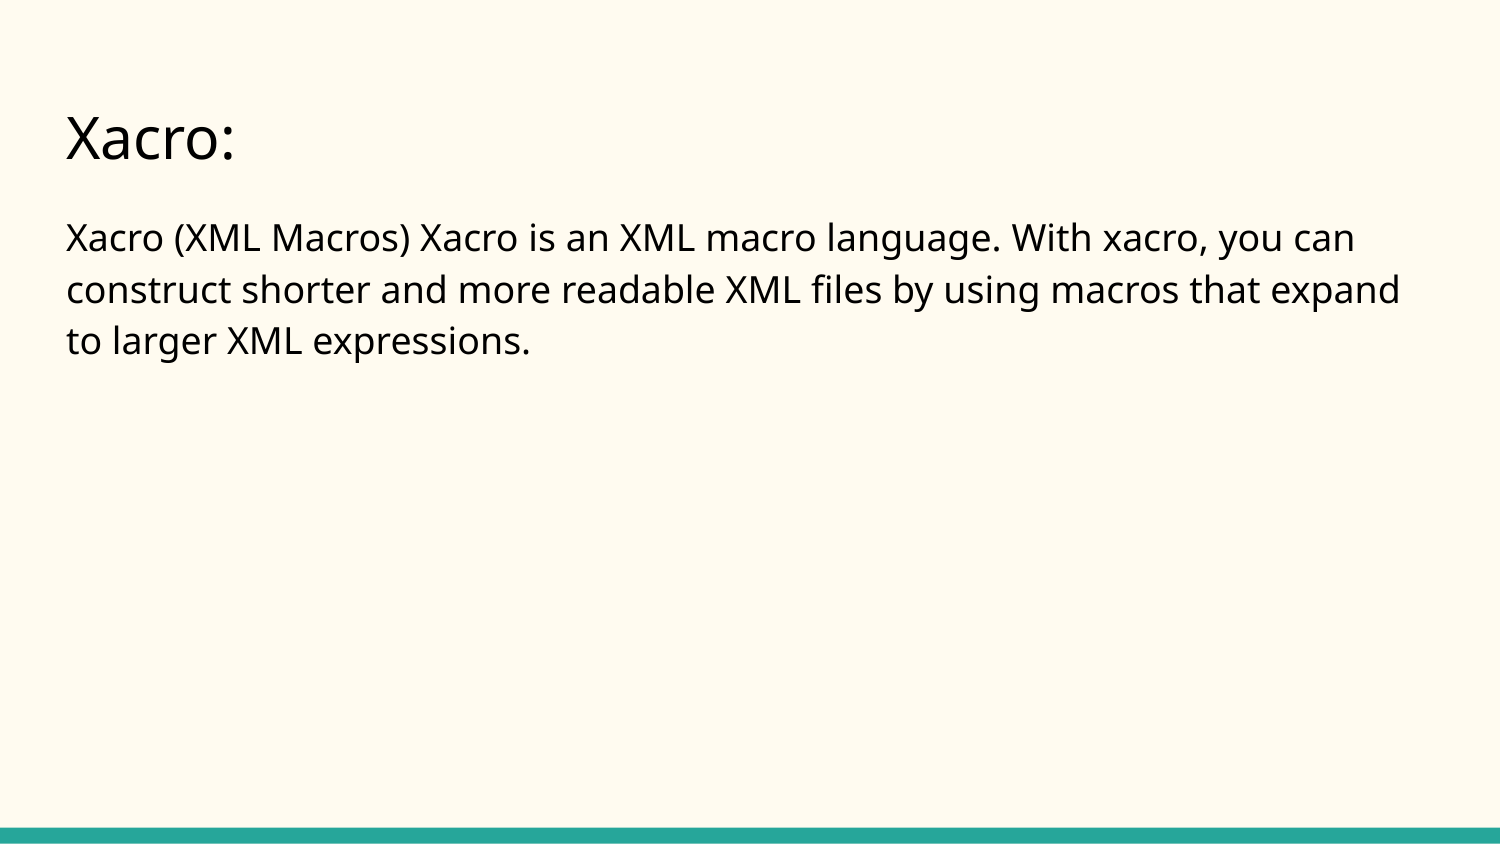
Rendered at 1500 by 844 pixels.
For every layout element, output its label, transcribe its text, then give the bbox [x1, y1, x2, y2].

list Xacro (XML Macros) Xacro is an XML macro language. With xacro, you can construct shorter and more readable XML files by using macros that expand to larger XML expressions. [51, 192, 1449, 750]
title Xacro: [51, 85, 1449, 187]
